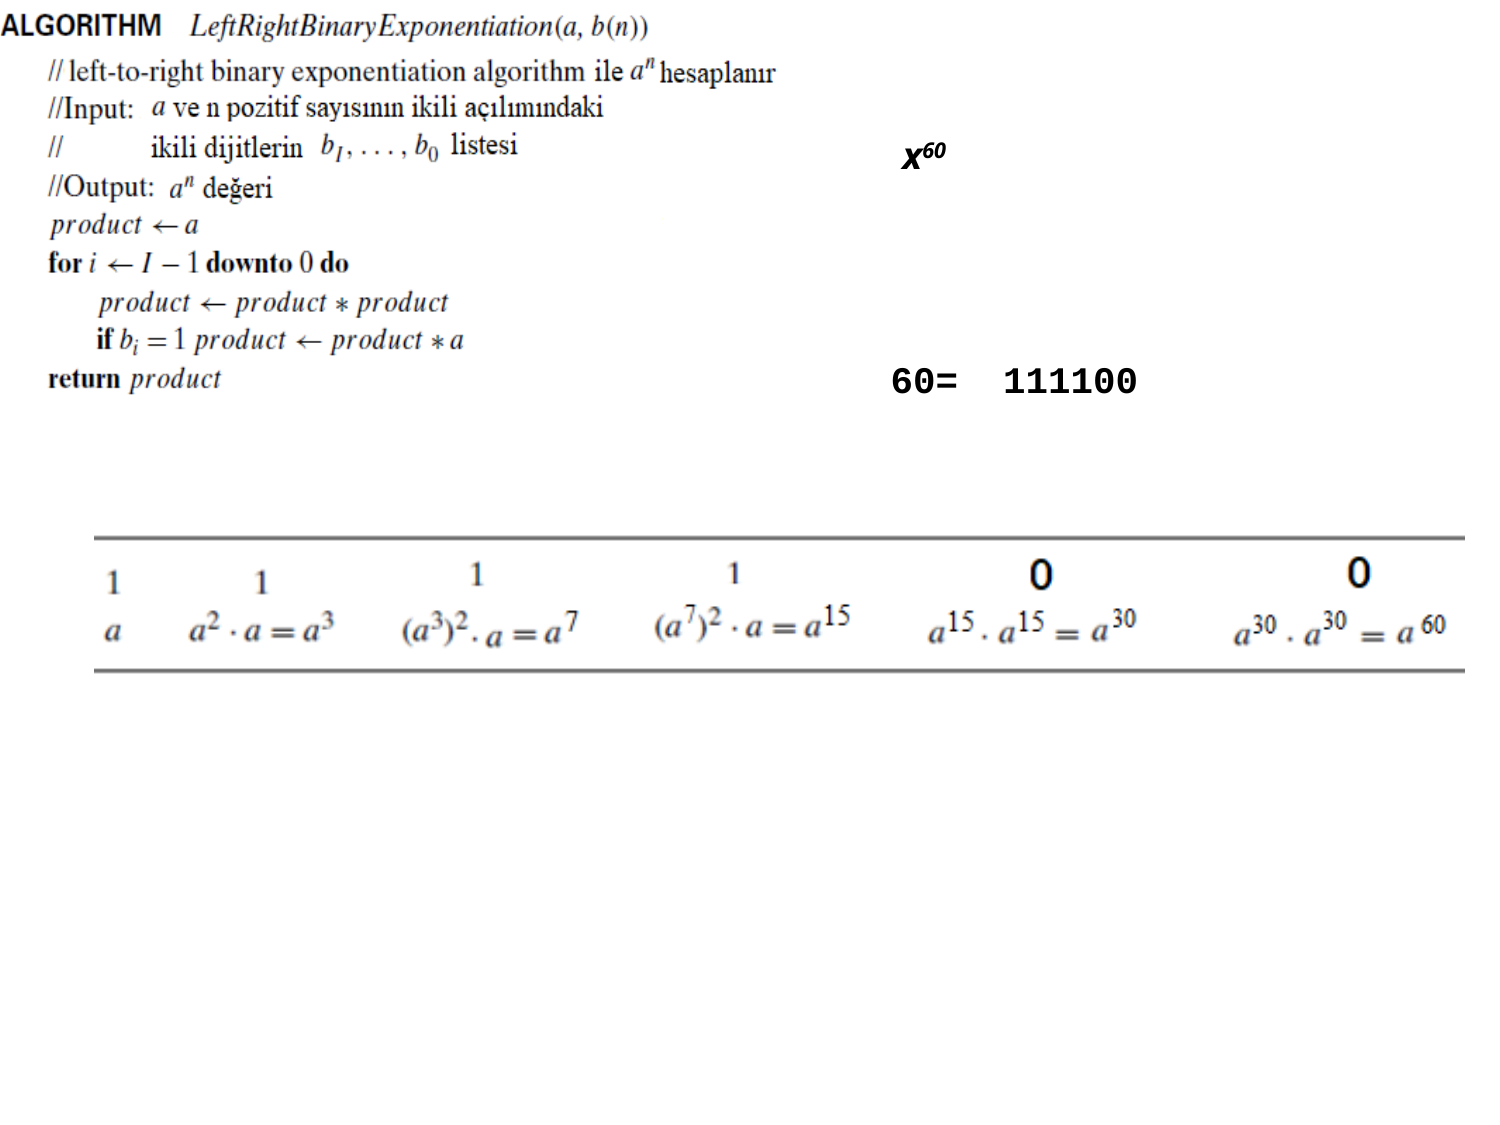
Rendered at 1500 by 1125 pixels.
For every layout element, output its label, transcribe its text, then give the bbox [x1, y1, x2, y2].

picture [0, 8, 780, 410]
picture [94, 524, 1465, 686]
text_box x60 [887, 124, 1041, 185]
text_box 60= 111100 [875, 349, 1154, 409]
